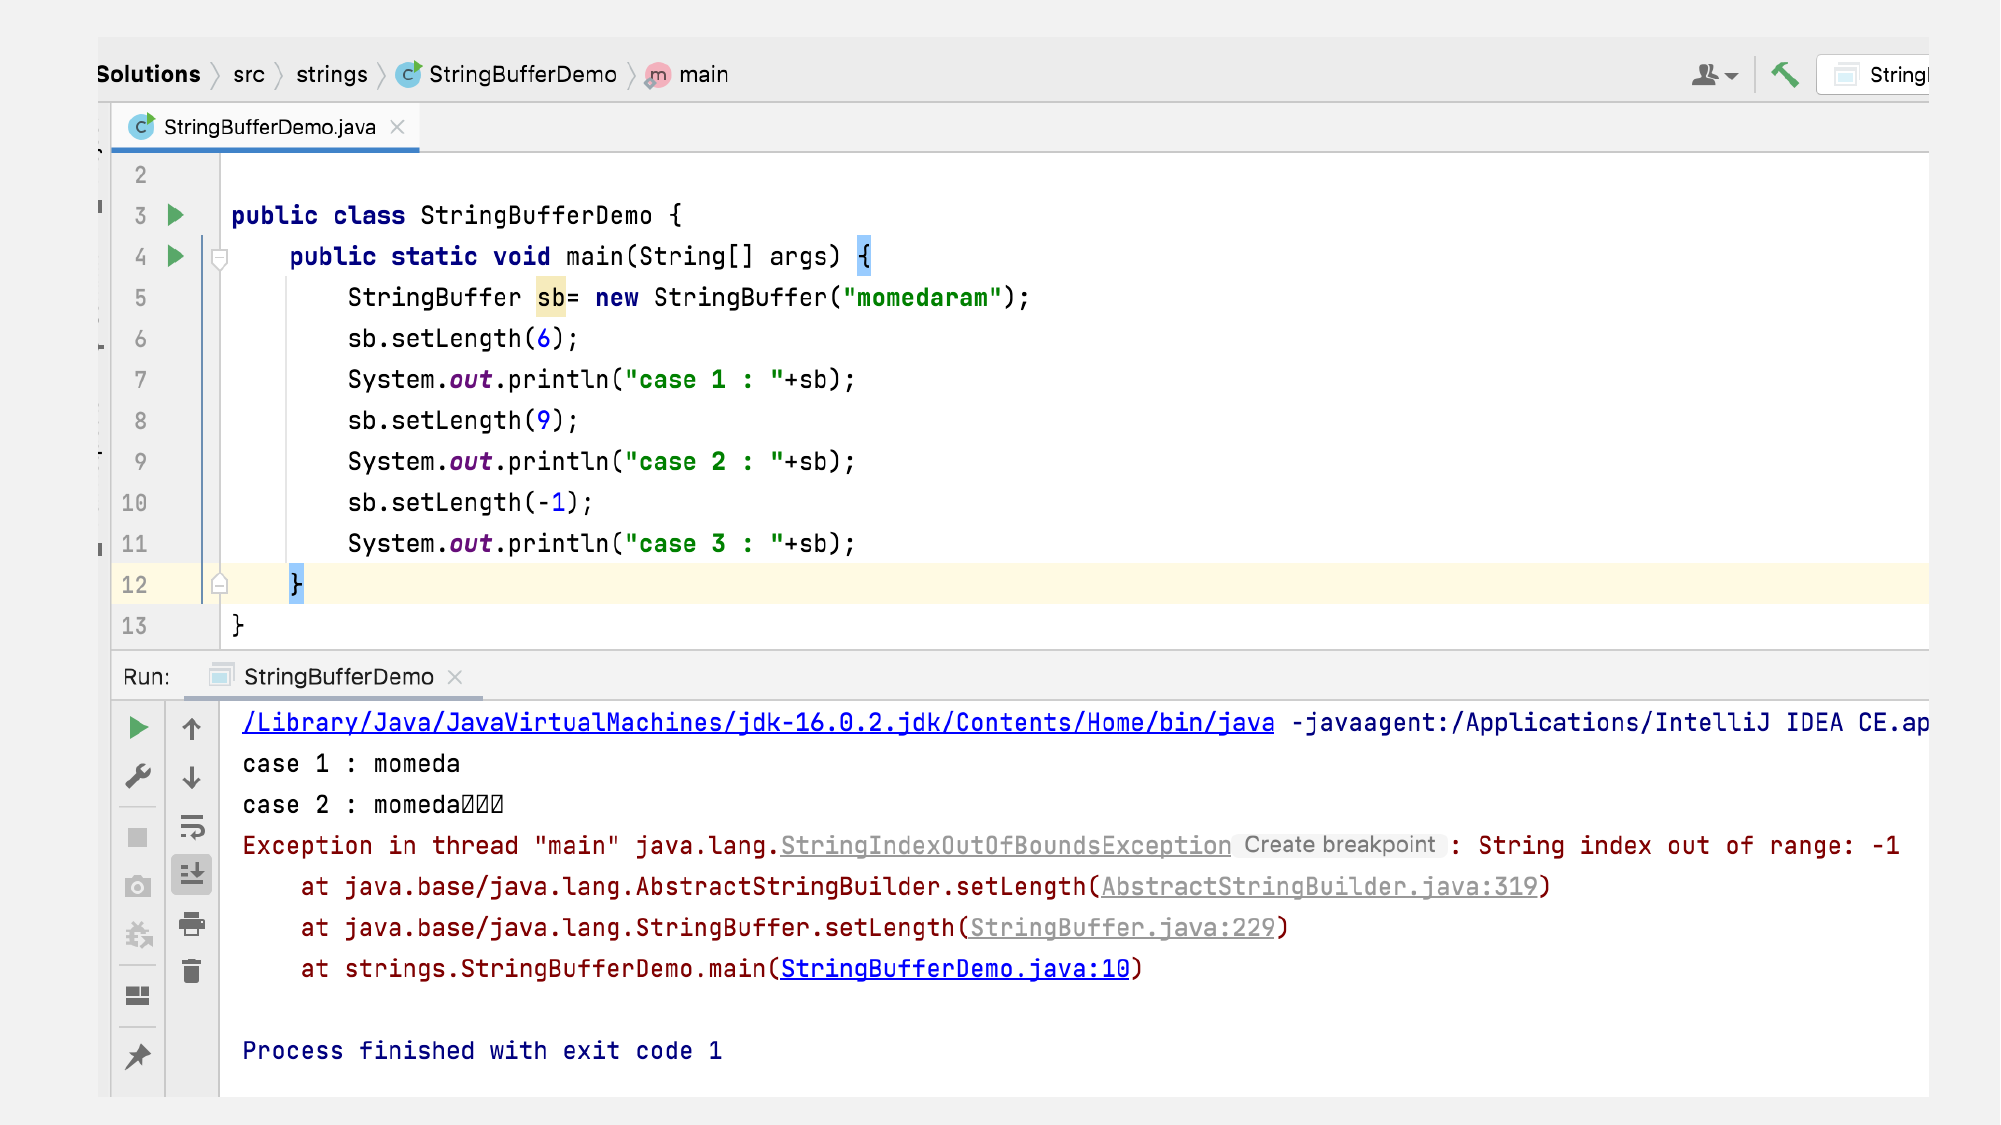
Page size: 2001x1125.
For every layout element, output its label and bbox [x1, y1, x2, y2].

list [98, 37, 1929, 1097]
